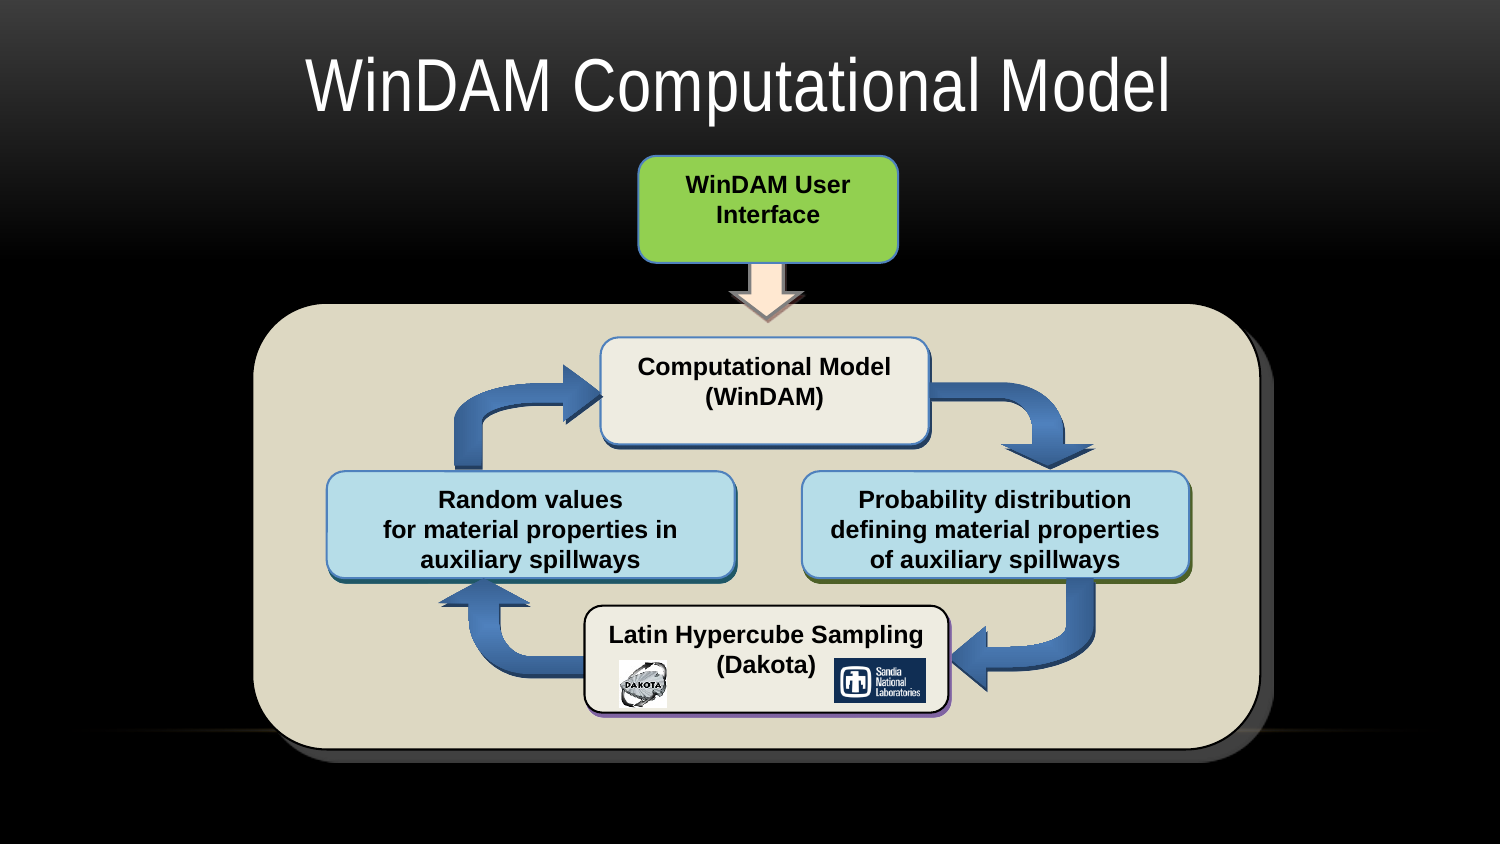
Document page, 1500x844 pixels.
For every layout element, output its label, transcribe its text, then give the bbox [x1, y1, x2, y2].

title WinDAM Computational Model [64, 20, 1415, 135]
picture [0, 0, 1500, 844]
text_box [252, 155, 1261, 750]
